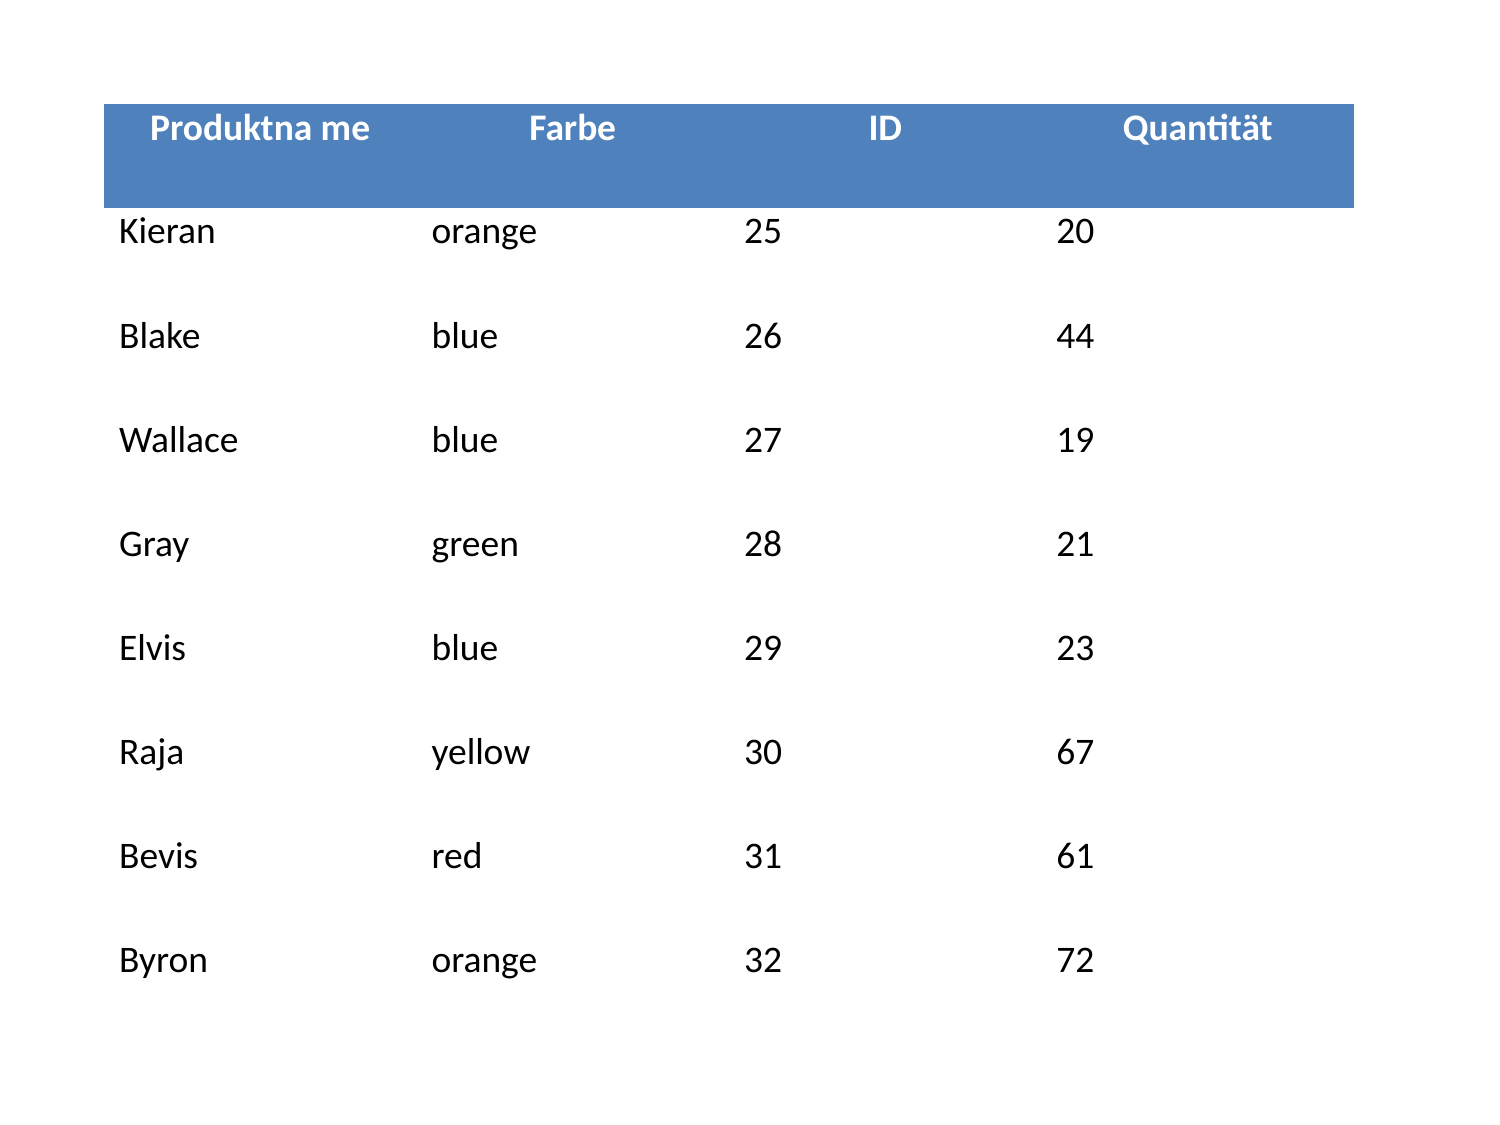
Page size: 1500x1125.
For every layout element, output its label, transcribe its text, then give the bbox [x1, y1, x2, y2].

table_cell 67 [1042, 729, 1354, 833]
table_cell 30 [729, 729, 1042, 833]
table_header Quantität [1042, 104, 1354, 208]
table_cell green [417, 521, 729, 625]
table_cell Elvis [104, 625, 417, 729]
table_cell blue [417, 417, 729, 521]
table_cell 23 [1042, 625, 1354, 729]
table_cell red [417, 833, 729, 937]
table_cell Bevis [104, 833, 417, 937]
table_cell orange [417, 937, 729, 1041]
table_cell orange [417, 208, 729, 312]
table_cell 19 [1042, 417, 1354, 521]
table_cell 20 [1042, 208, 1354, 312]
table_header Produktna me [104, 104, 417, 208]
table_header Farbe [417, 104, 729, 208]
table_cell blue [417, 625, 729, 729]
table_cell 32 [729, 937, 1042, 1041]
table_header ID [729, 104, 1042, 208]
table_cell 27 [729, 417, 1042, 521]
table_cell Blake [104, 312, 417, 417]
table_cell 44 [1042, 312, 1354, 417]
table_cell Byron [104, 937, 417, 1041]
table_cell 28 [729, 521, 1042, 625]
table_cell 31 [729, 833, 1042, 937]
table_cell 29 [729, 625, 1042, 729]
table_cell Kieran [104, 208, 417, 312]
table_cell 21 [1042, 521, 1354, 625]
table_cell yellow [417, 729, 729, 833]
table_cell blue [417, 312, 729, 417]
table_cell Wallace [104, 417, 417, 521]
table_cell 26 [729, 312, 1042, 417]
table_cell Gray [104, 521, 417, 625]
table_cell Raja [104, 729, 417, 833]
table_cell 72 [1042, 937, 1354, 1041]
table_cell 25 [729, 208, 1042, 312]
table_cell 61 [1042, 833, 1354, 937]
